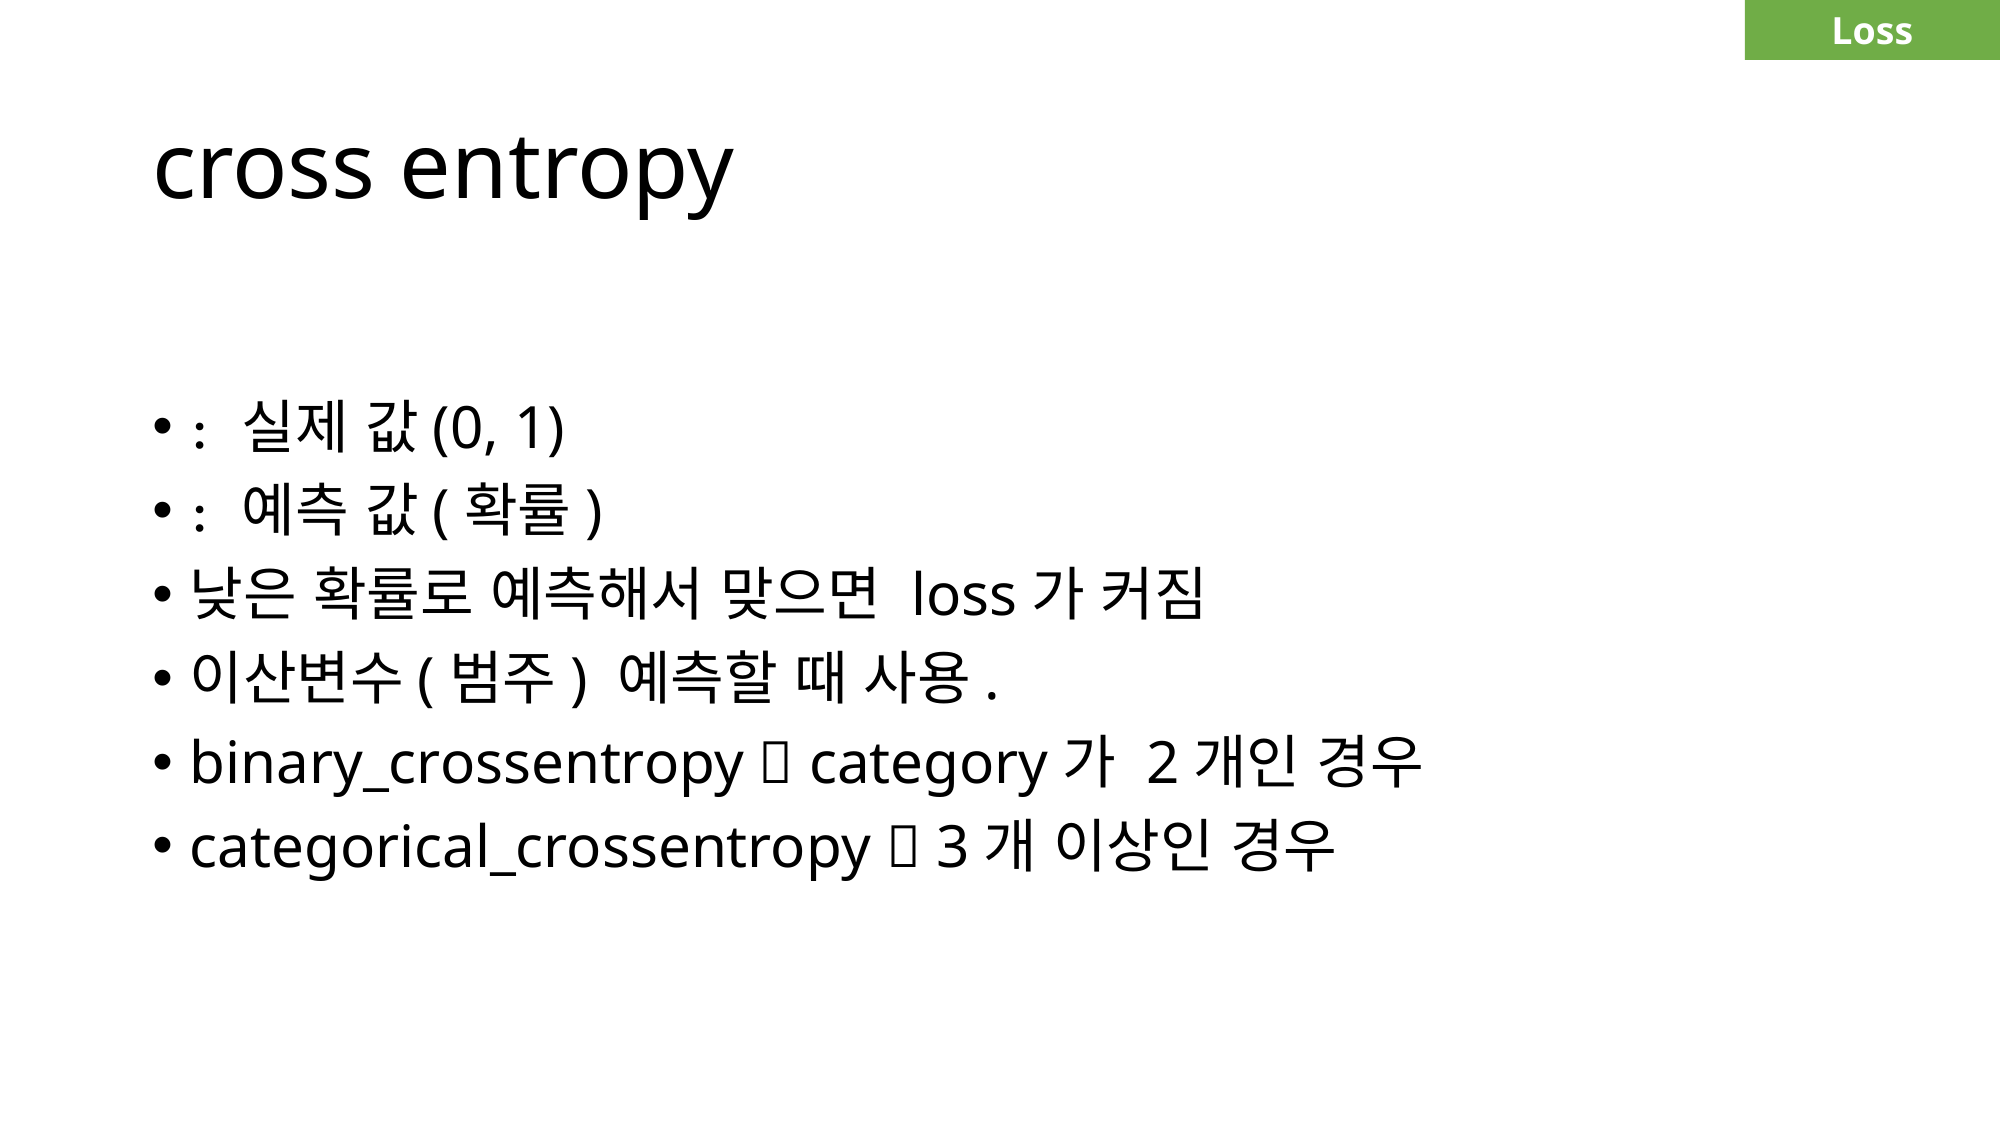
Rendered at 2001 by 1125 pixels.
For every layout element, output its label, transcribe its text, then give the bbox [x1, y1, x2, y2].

title cross entropy [137, 59, 1863, 278]
text_box Loss [1744, 0, 2000, 61]
